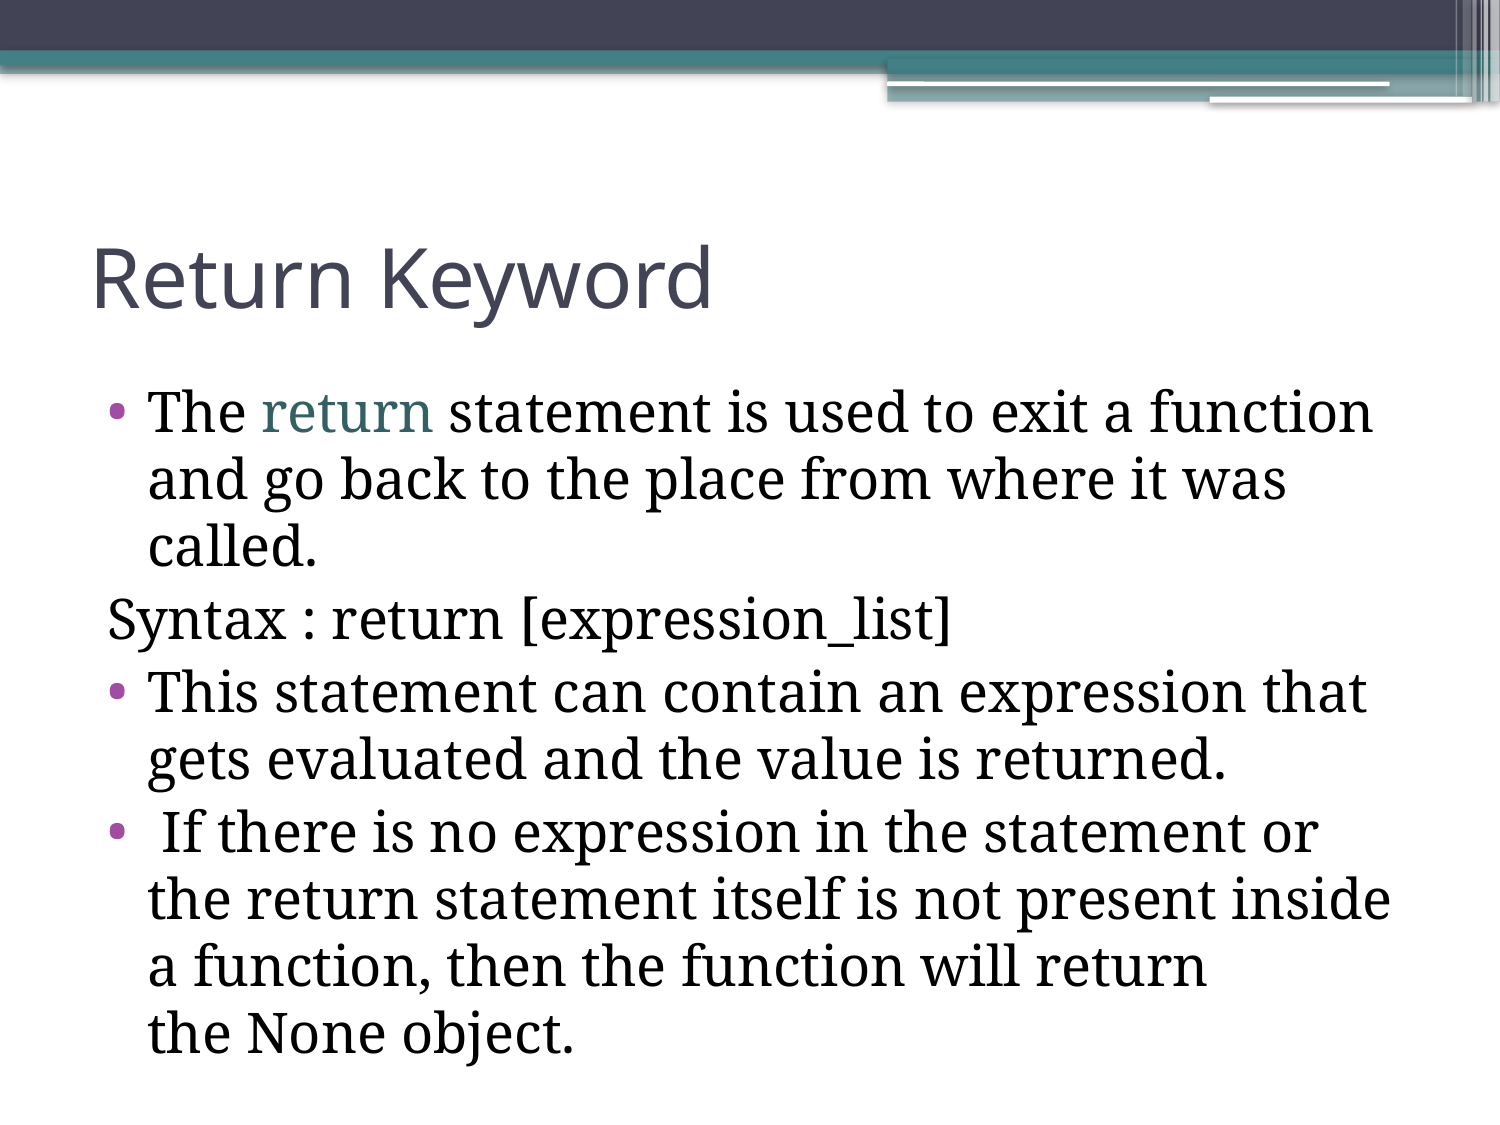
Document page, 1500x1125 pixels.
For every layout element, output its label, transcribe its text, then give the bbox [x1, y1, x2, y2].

list The return statement is used to exit a function and go back to the place from where it was called. Syntax : return [expression_list] This statement can contain an expression that gets evaluated and the value is returned. If there is no expression in the statement or the return statement itself is not present inside a function, then the function will return the None object. [75, 368, 1425, 1079]
title Return Keyword [75, 187, 1425, 363]
